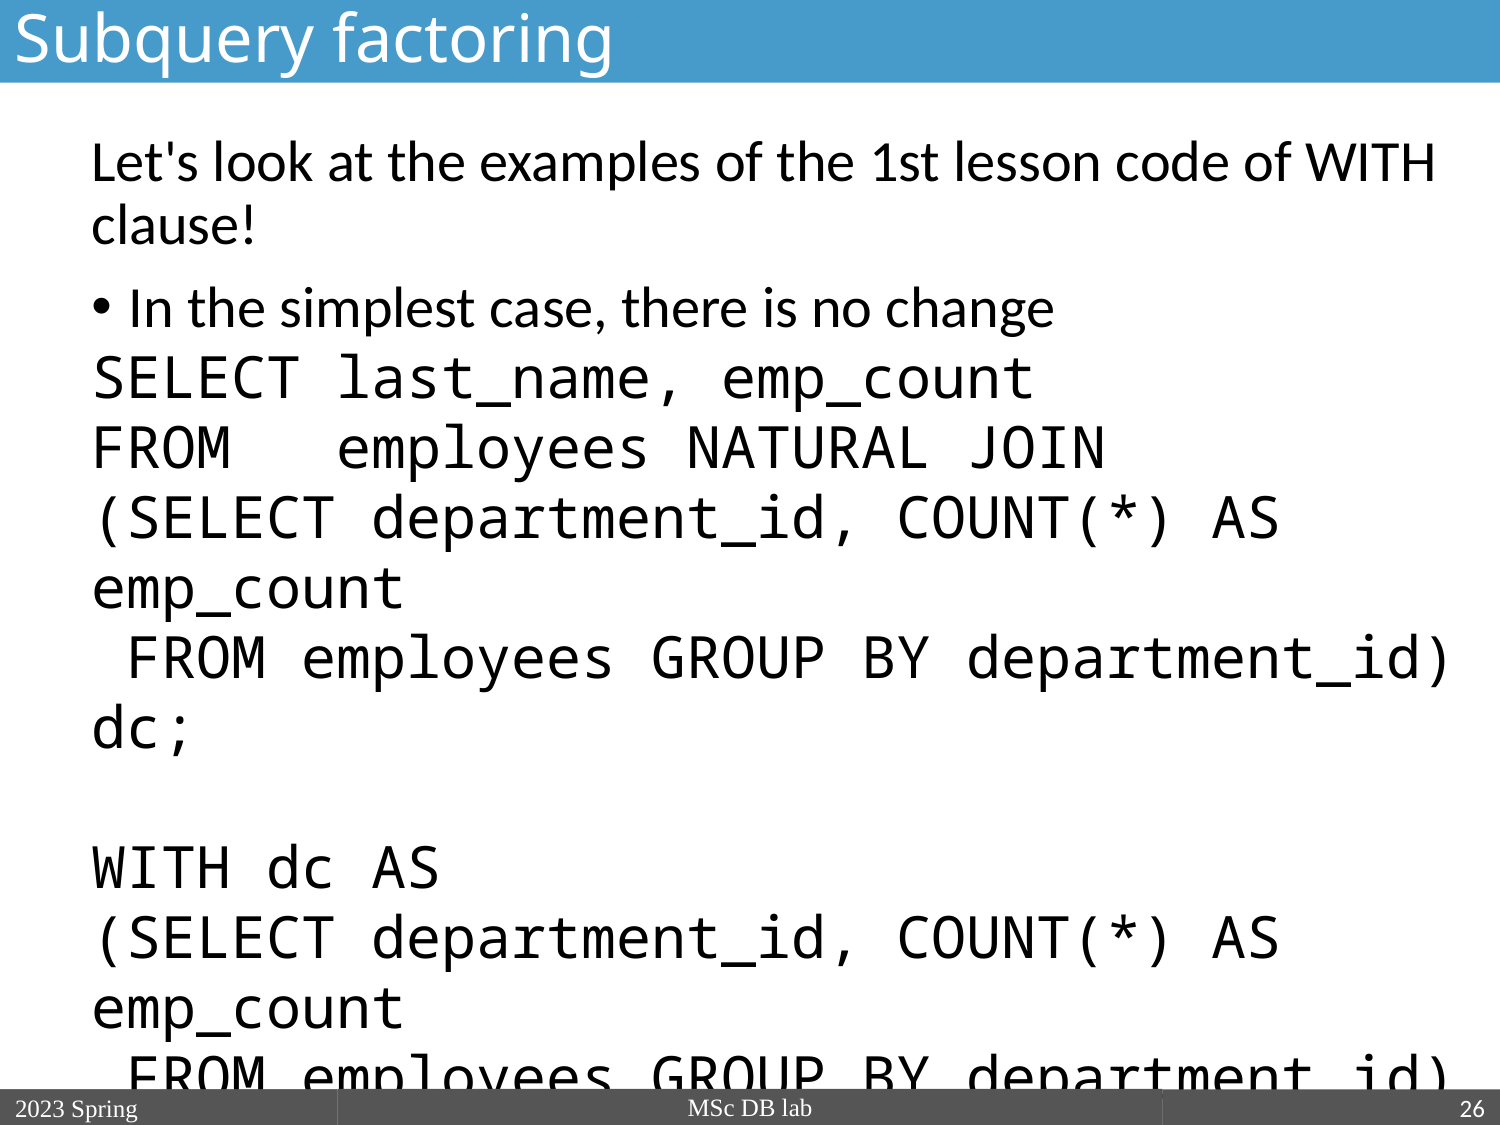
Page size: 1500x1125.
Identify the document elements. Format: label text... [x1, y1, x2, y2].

footer MSc DB lab [337, 1088, 1163, 1125]
text_box Subquery factoring [0, 0, 1500, 83]
slide_number 2023 Spring [0, 1089, 337, 1125]
text_box 26 [1163, 1089, 1500, 1125]
text_box Let's look at the examples of the 1st lesson code of WITH clause! In the simplest case, there is no change SELECT last_name, emp_count FROM employees NATURAL JOIN (SELECT department_id, COUNT(*) AS emp_count FROM employees GROUP BY department_id) dc; WITH dc AS (SELECT department_id, COUNT(*) AS emp_count FROM employees GROUP BY department_id) SELECT last_name, emp_count FROM employees NATURAL JOIN dc; [76, 123, 1500, 1059]
